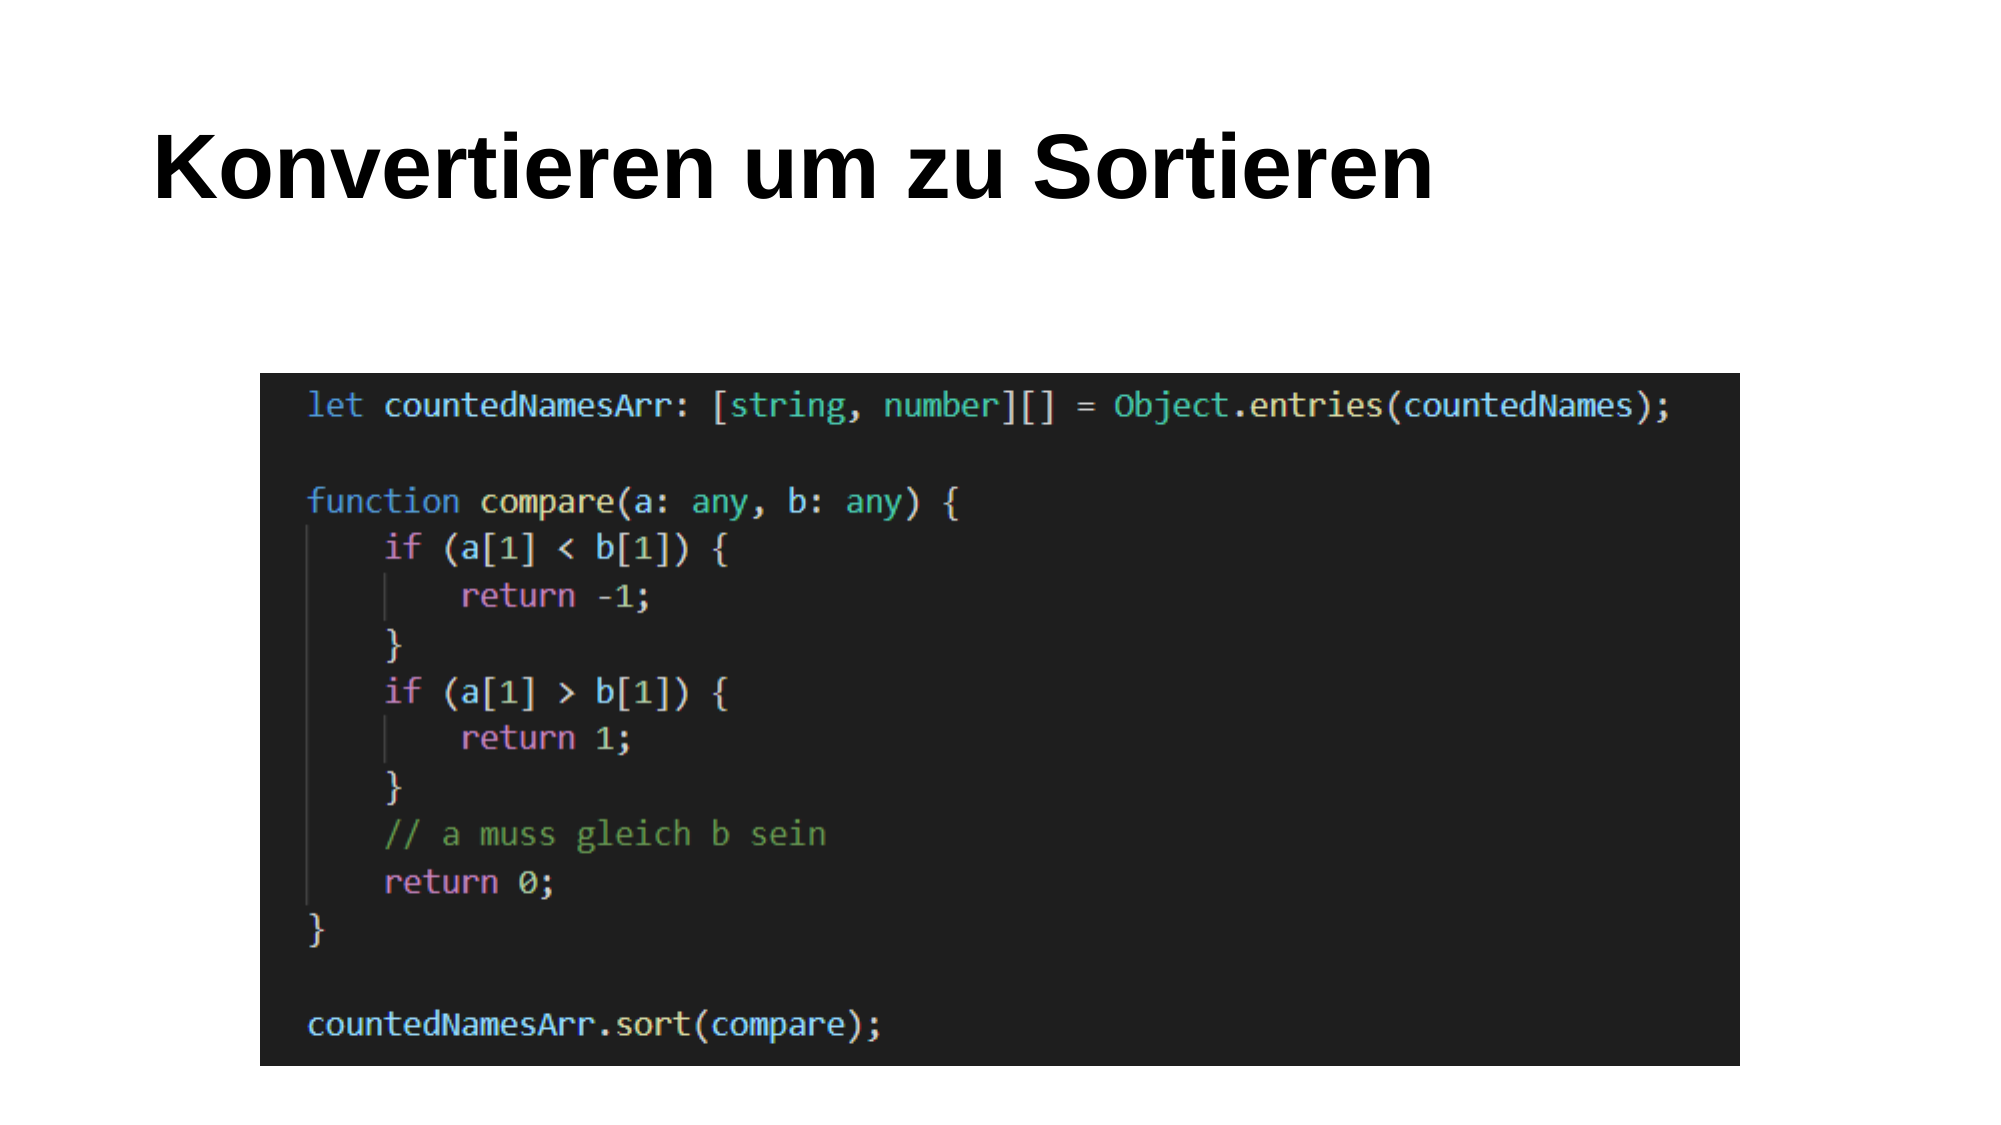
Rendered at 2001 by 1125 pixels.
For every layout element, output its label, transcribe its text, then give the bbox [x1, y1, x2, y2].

title Konvertieren um zu Sortieren [137, 59, 1863, 278]
picture [260, 373, 1740, 1066]
